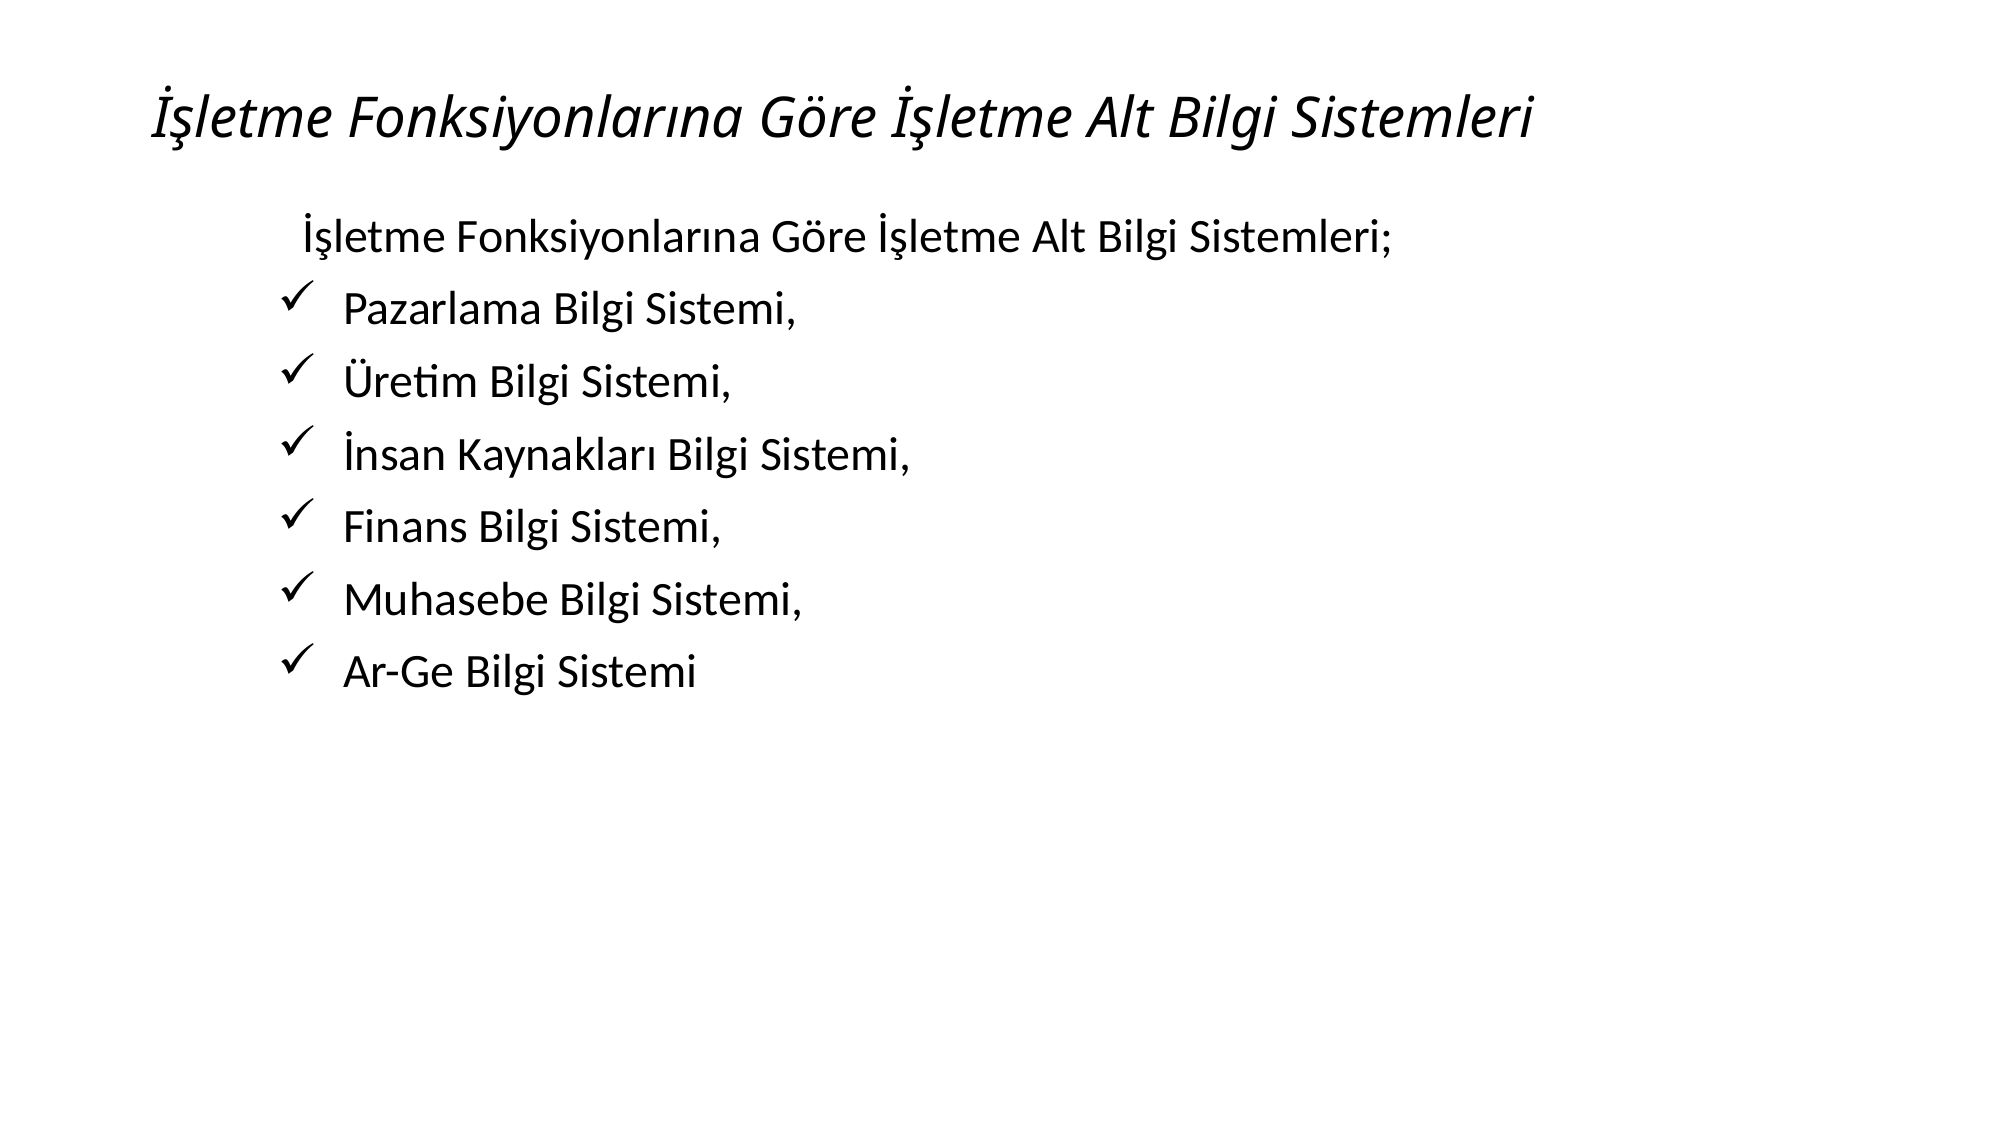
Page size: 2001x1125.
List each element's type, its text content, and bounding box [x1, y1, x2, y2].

list İşletme Fonksiyonlarına Göre İşletme Alt Bilgi Sistemleri; Pazarlama Bilgi Sistemi, Üretim Bilgi Sistemi, İnsan Kaynakları Bilgi Sistemi, Finans Bilgi Sistemi, Muhasebe Bilgi Sistemi, Ar-Ge Bilgi Sistemi [137, 203, 1863, 1014]
title İşletme Fonksiyonlarına Göre İşletme Alt Bilgi Sistemleri [137, 59, 1863, 180]
